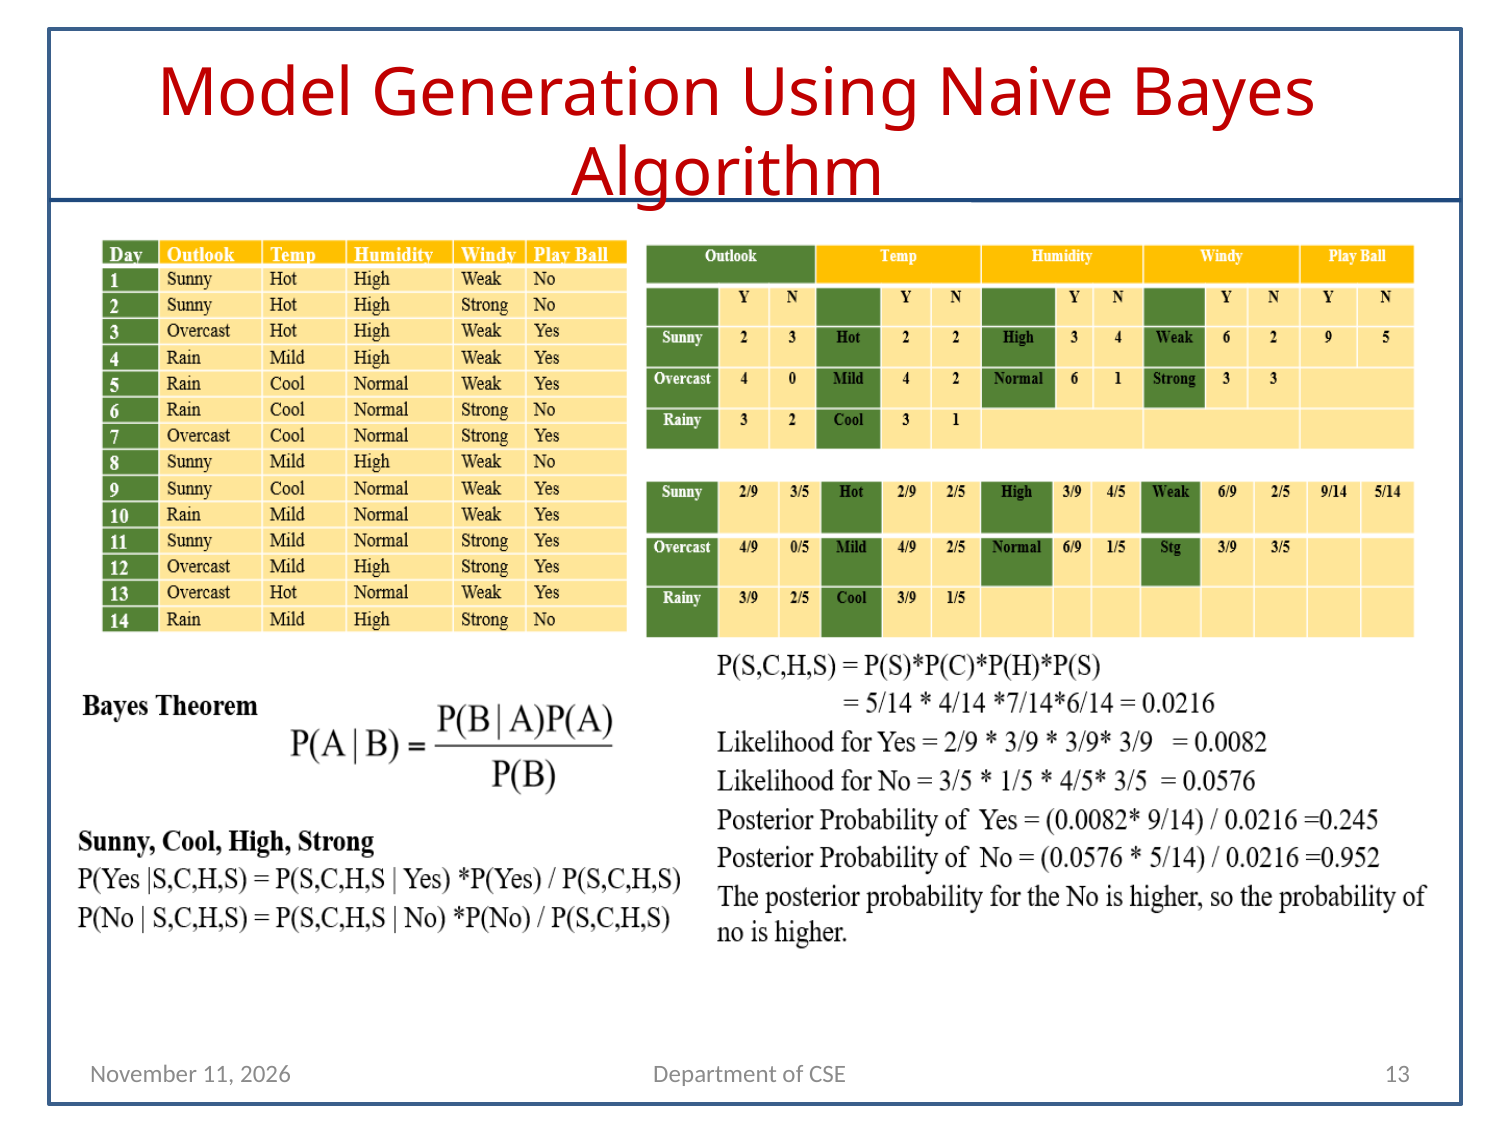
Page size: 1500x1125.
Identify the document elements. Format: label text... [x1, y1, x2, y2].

footer Department of CSE [512, 1042, 988, 1103]
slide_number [75, 1042, 425, 1103]
title Model Generation Using Naive Bayes Algorithm [62, 87, 1413, 171]
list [62, 218, 1445, 951]
slide_number 13 [1074, 1042, 1425, 1103]
